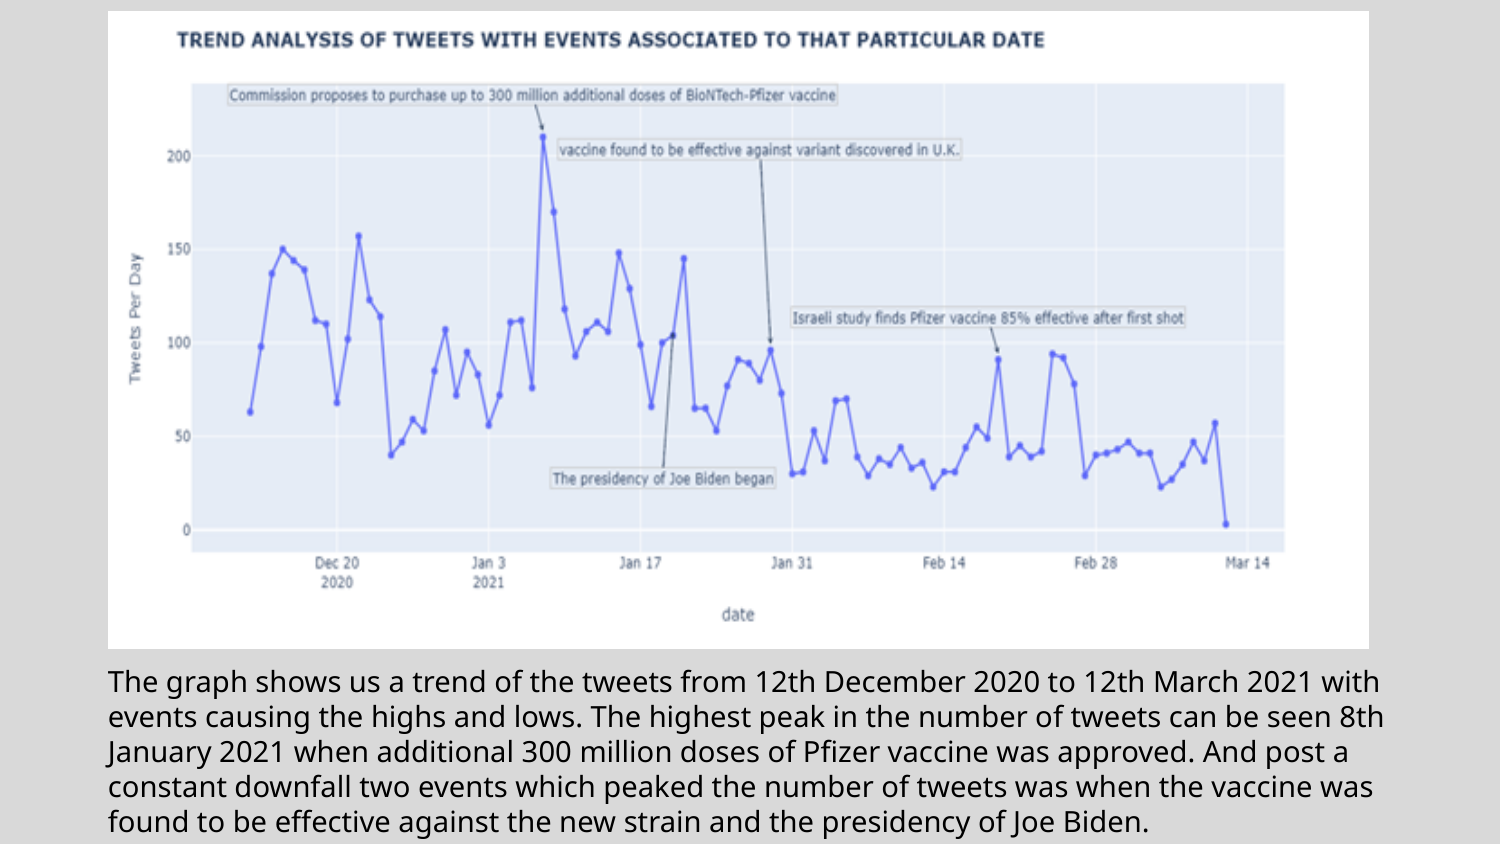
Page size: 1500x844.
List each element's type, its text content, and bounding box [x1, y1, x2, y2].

text_box The graph shows us a trend of the tweets from 12th December 2020 to 12th March 2021 with events causing the highs and lows. The highest peak in the number of tweets can be seen 8th January 2021 when additional 300 million doses of Pfizer vaccine was approved. And post a constant downfall two events which peaked the number of tweets was when the vaccine was found to be effective against the new strain and the presidency of Joe Biden. [92, 648, 1442, 844]
picture [108, 11, 1370, 649]
